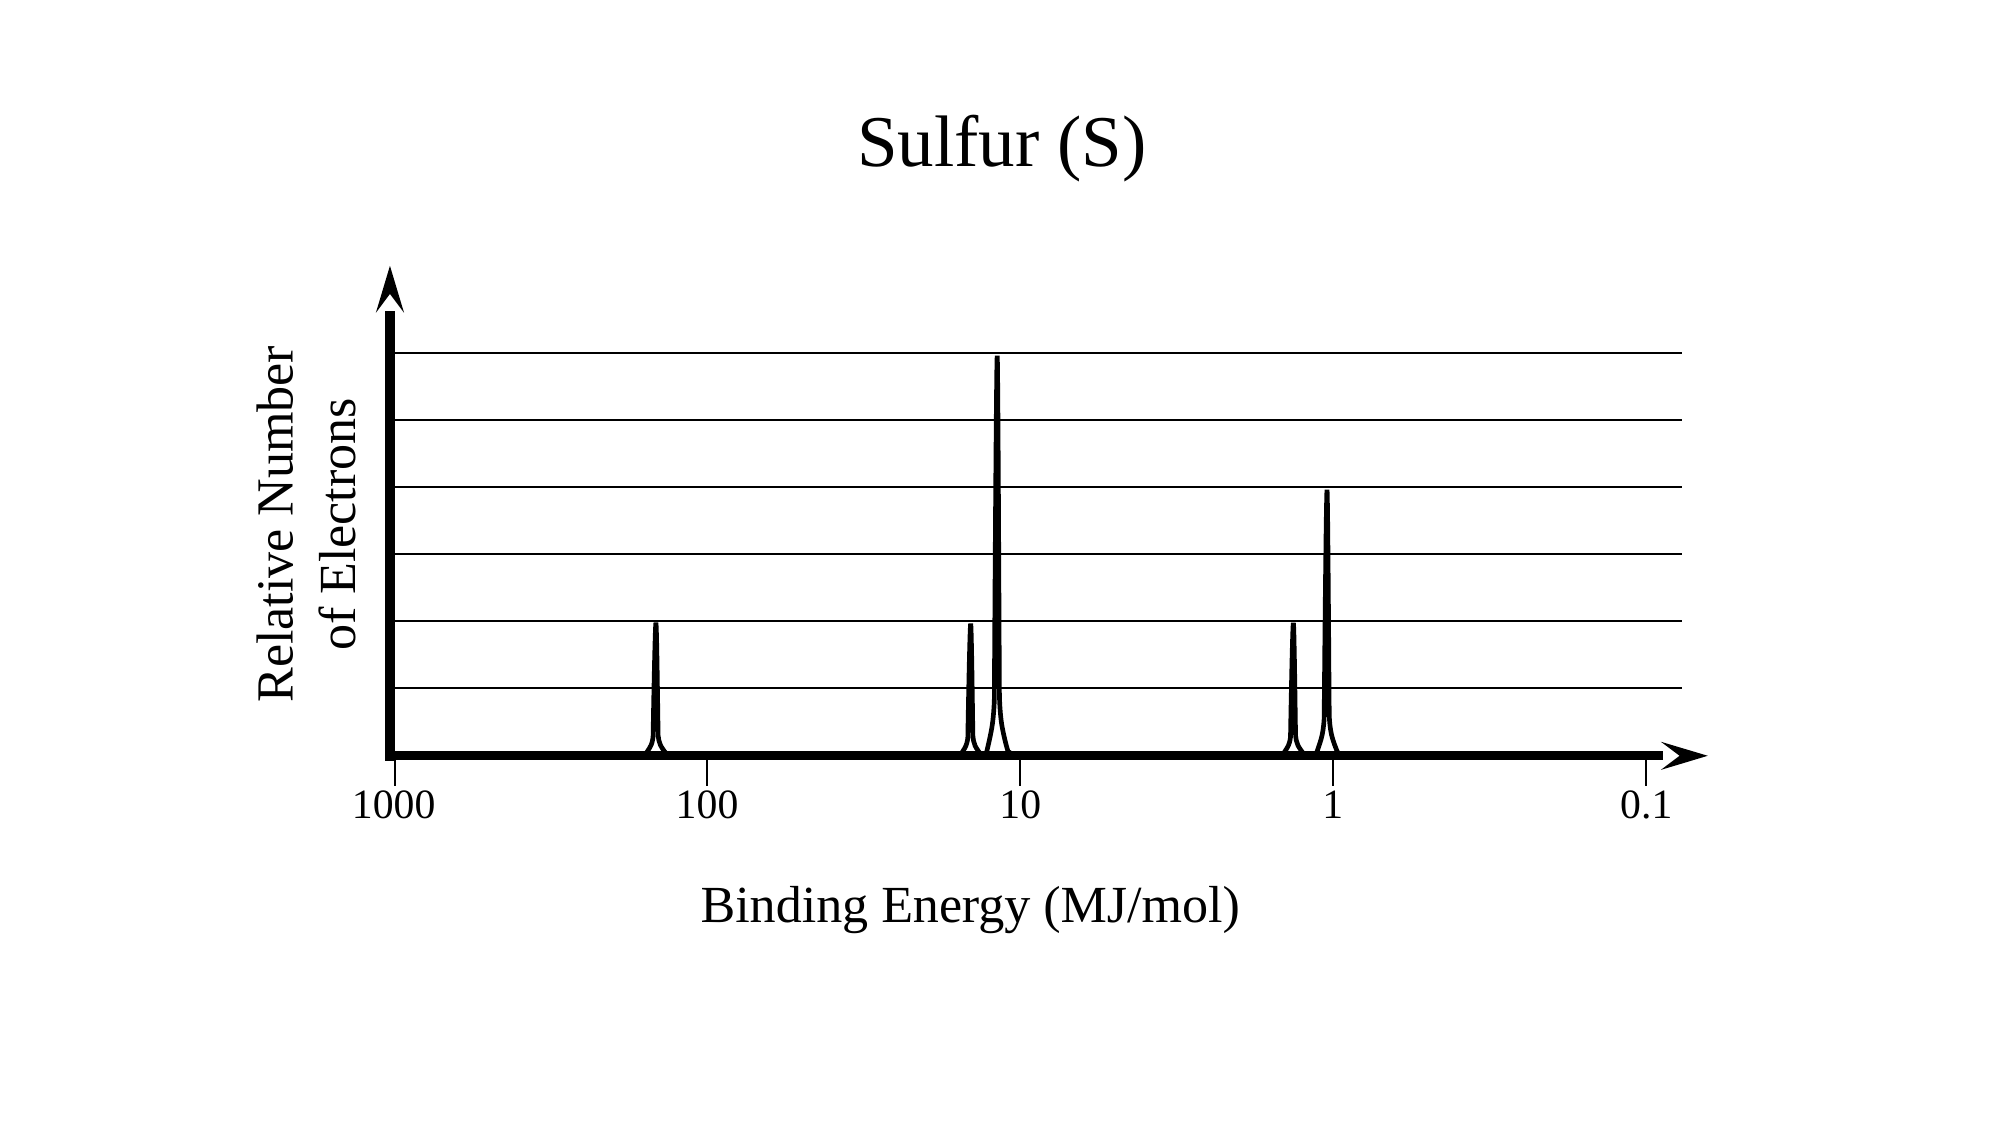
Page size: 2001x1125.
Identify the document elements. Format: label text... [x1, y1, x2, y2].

text_box Sulfur (S) [842, 85, 1162, 188]
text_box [233, 265, 1708, 942]
